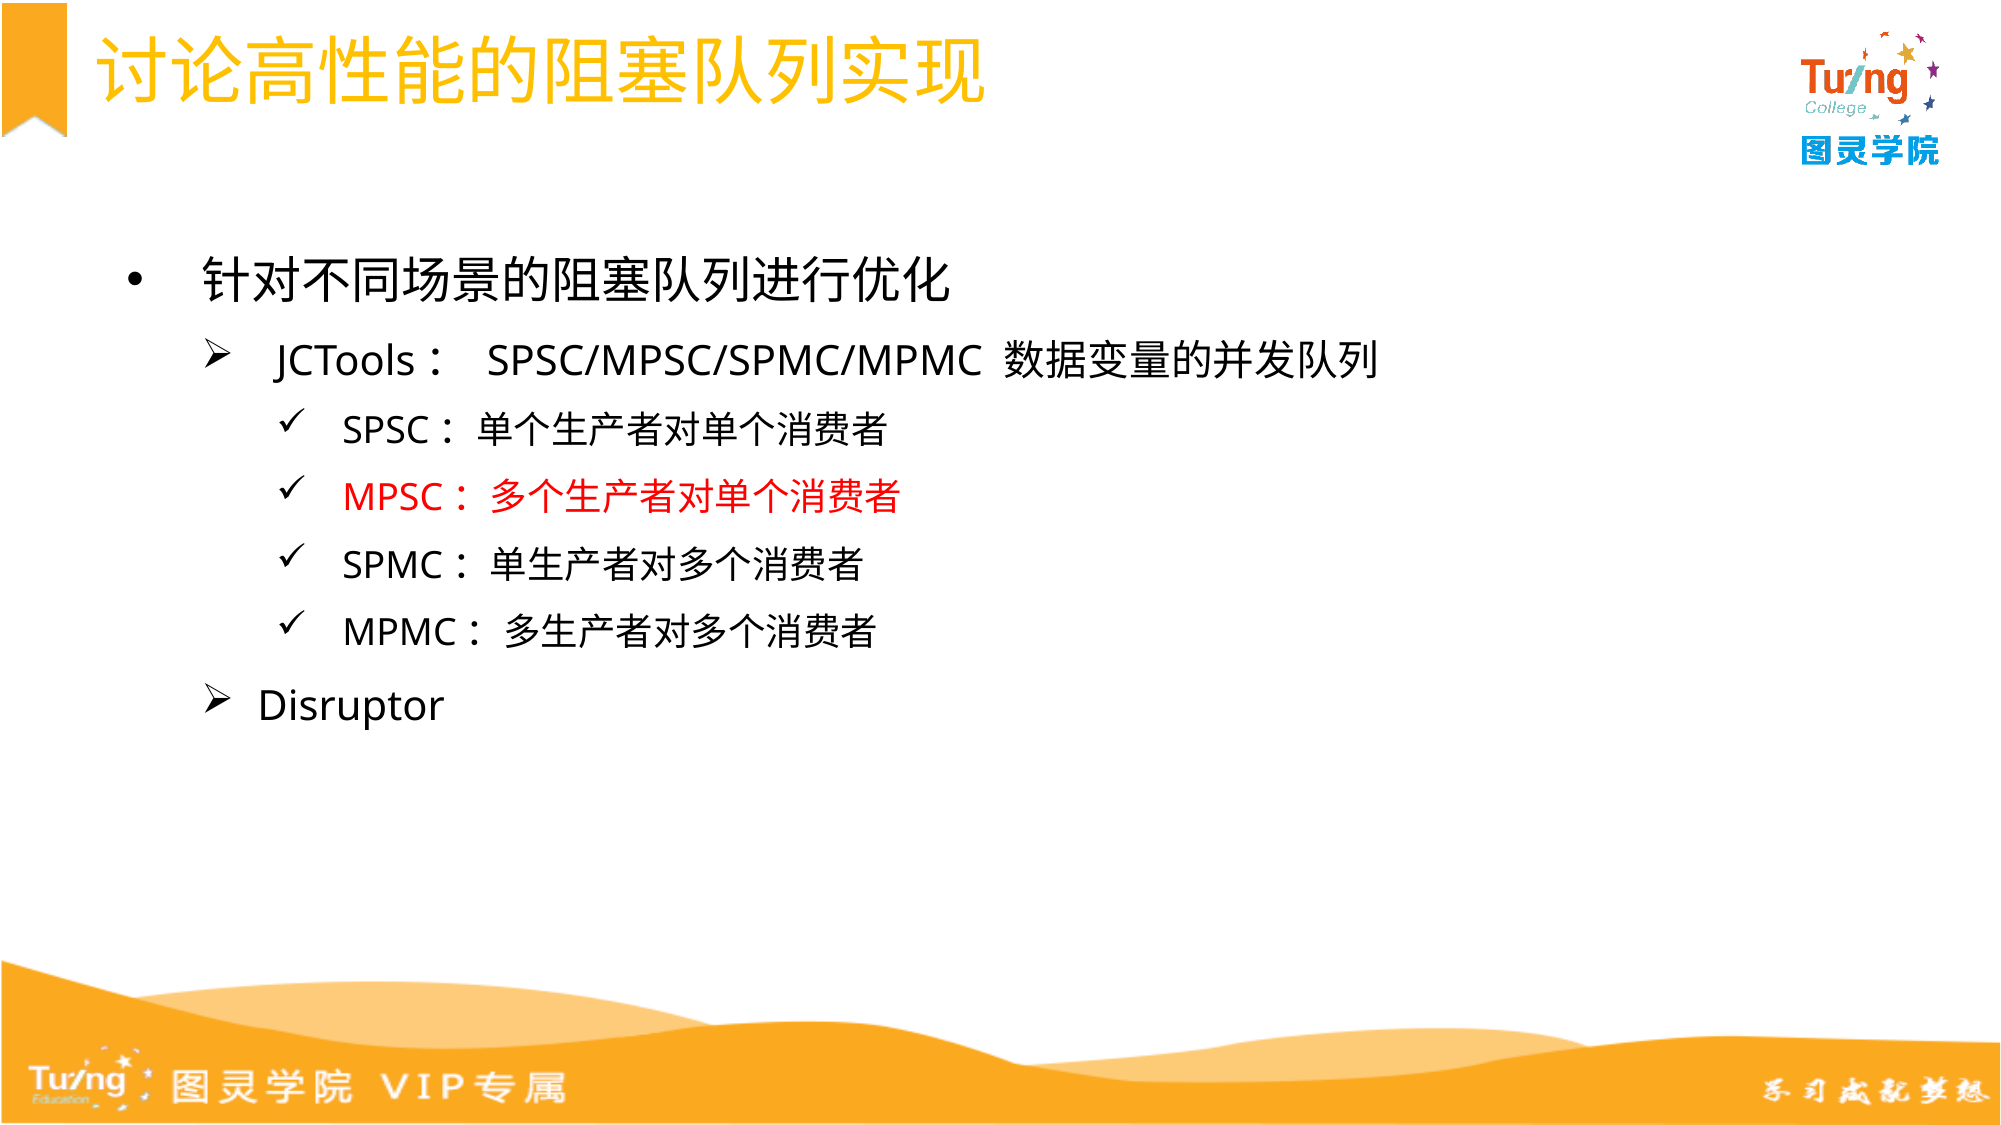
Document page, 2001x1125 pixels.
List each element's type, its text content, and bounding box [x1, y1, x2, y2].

picture [0, 0, 2001, 1125]
text_box 针对不同场景的阻塞队列进行优化 JCTools： SPSC/MPSC/SPMC/MPMC 数据变量的并发队列 SPSC：单个生产者对单个消费者 MPSC：多个生产者对单个消费者 SPMC：单生产者对多个消费者 MPMC：多生产者对多个消费者 Disruptor [111, 211, 1889, 736]
text_box 讨论高性能的阻塞队列实现 [79, 17, 1004, 122]
